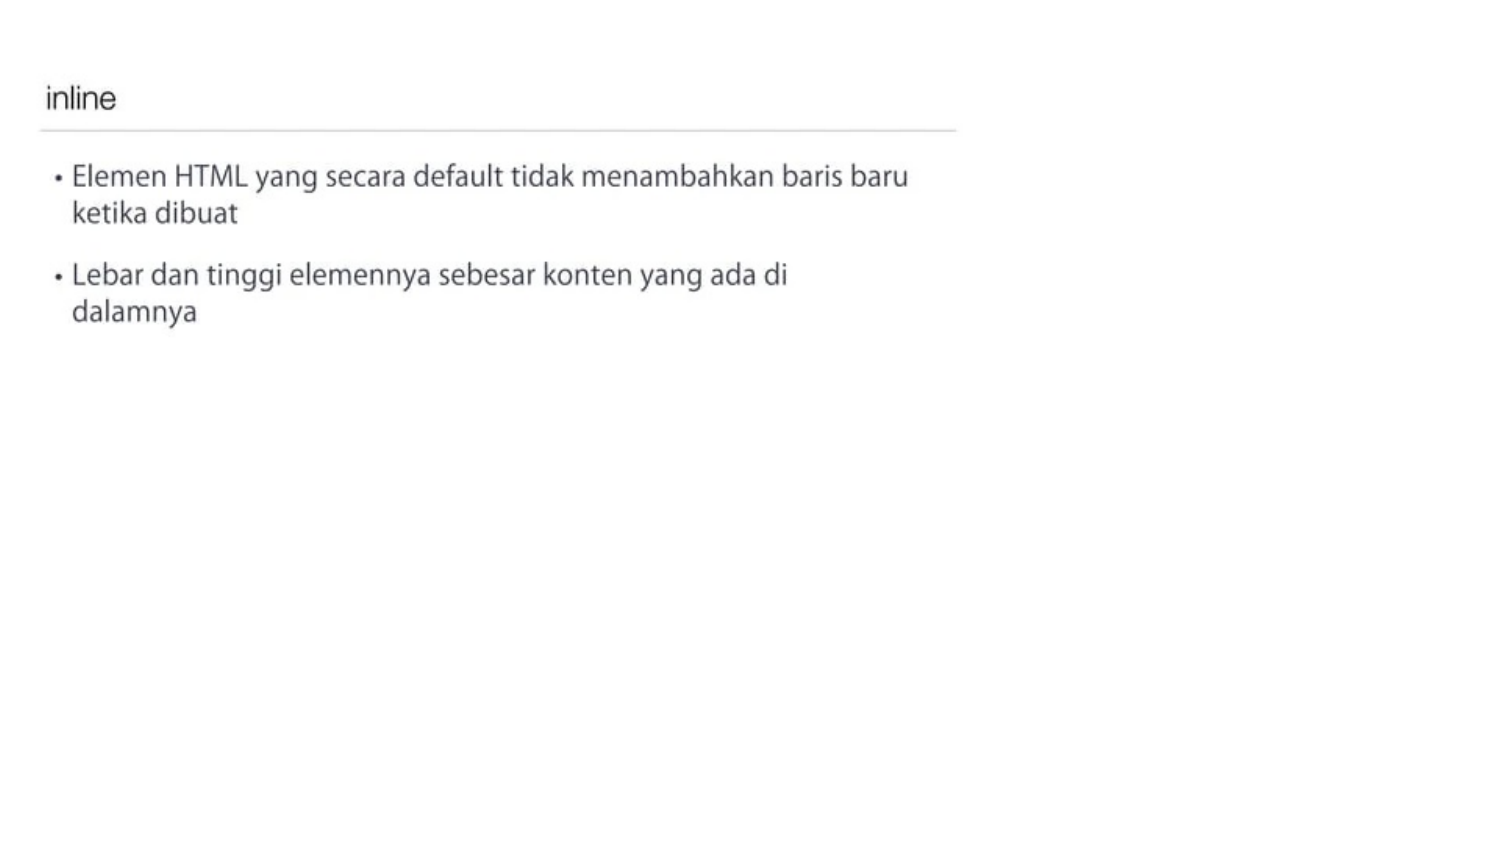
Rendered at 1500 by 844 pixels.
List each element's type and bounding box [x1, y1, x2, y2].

picture [0, 0, 997, 705]
